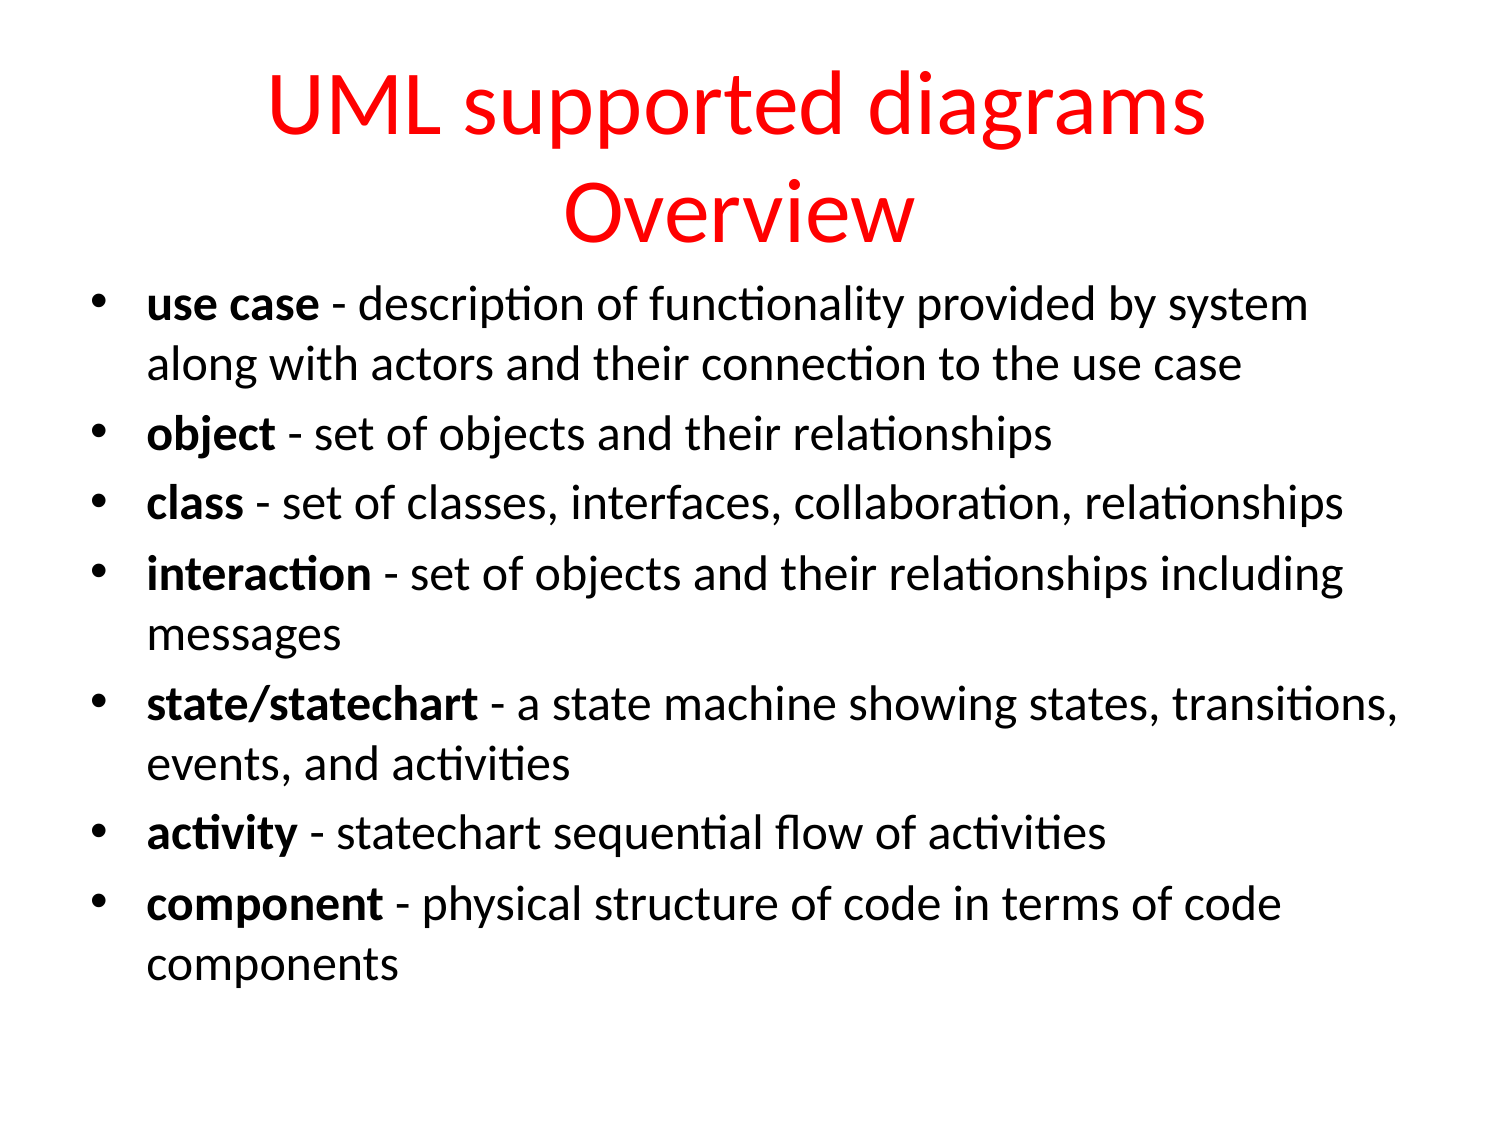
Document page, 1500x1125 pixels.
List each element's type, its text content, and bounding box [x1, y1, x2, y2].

list use case - description of functionality provided by system along with actors and their connection to the use case object - set of objects and their relationships class - set of classes, interfaces, collaboration, relationships interaction - set of objects and their relationships including messages state/statechart - a state machine showing states, transitions, events, and activities activity - statechart sequential flow of activities component - physical structure of code in terms of code components [75, 262, 1425, 1005]
title Overview [75, 112, 1425, 262]
text_box UML supported diagrams [62, 3, 1413, 192]
